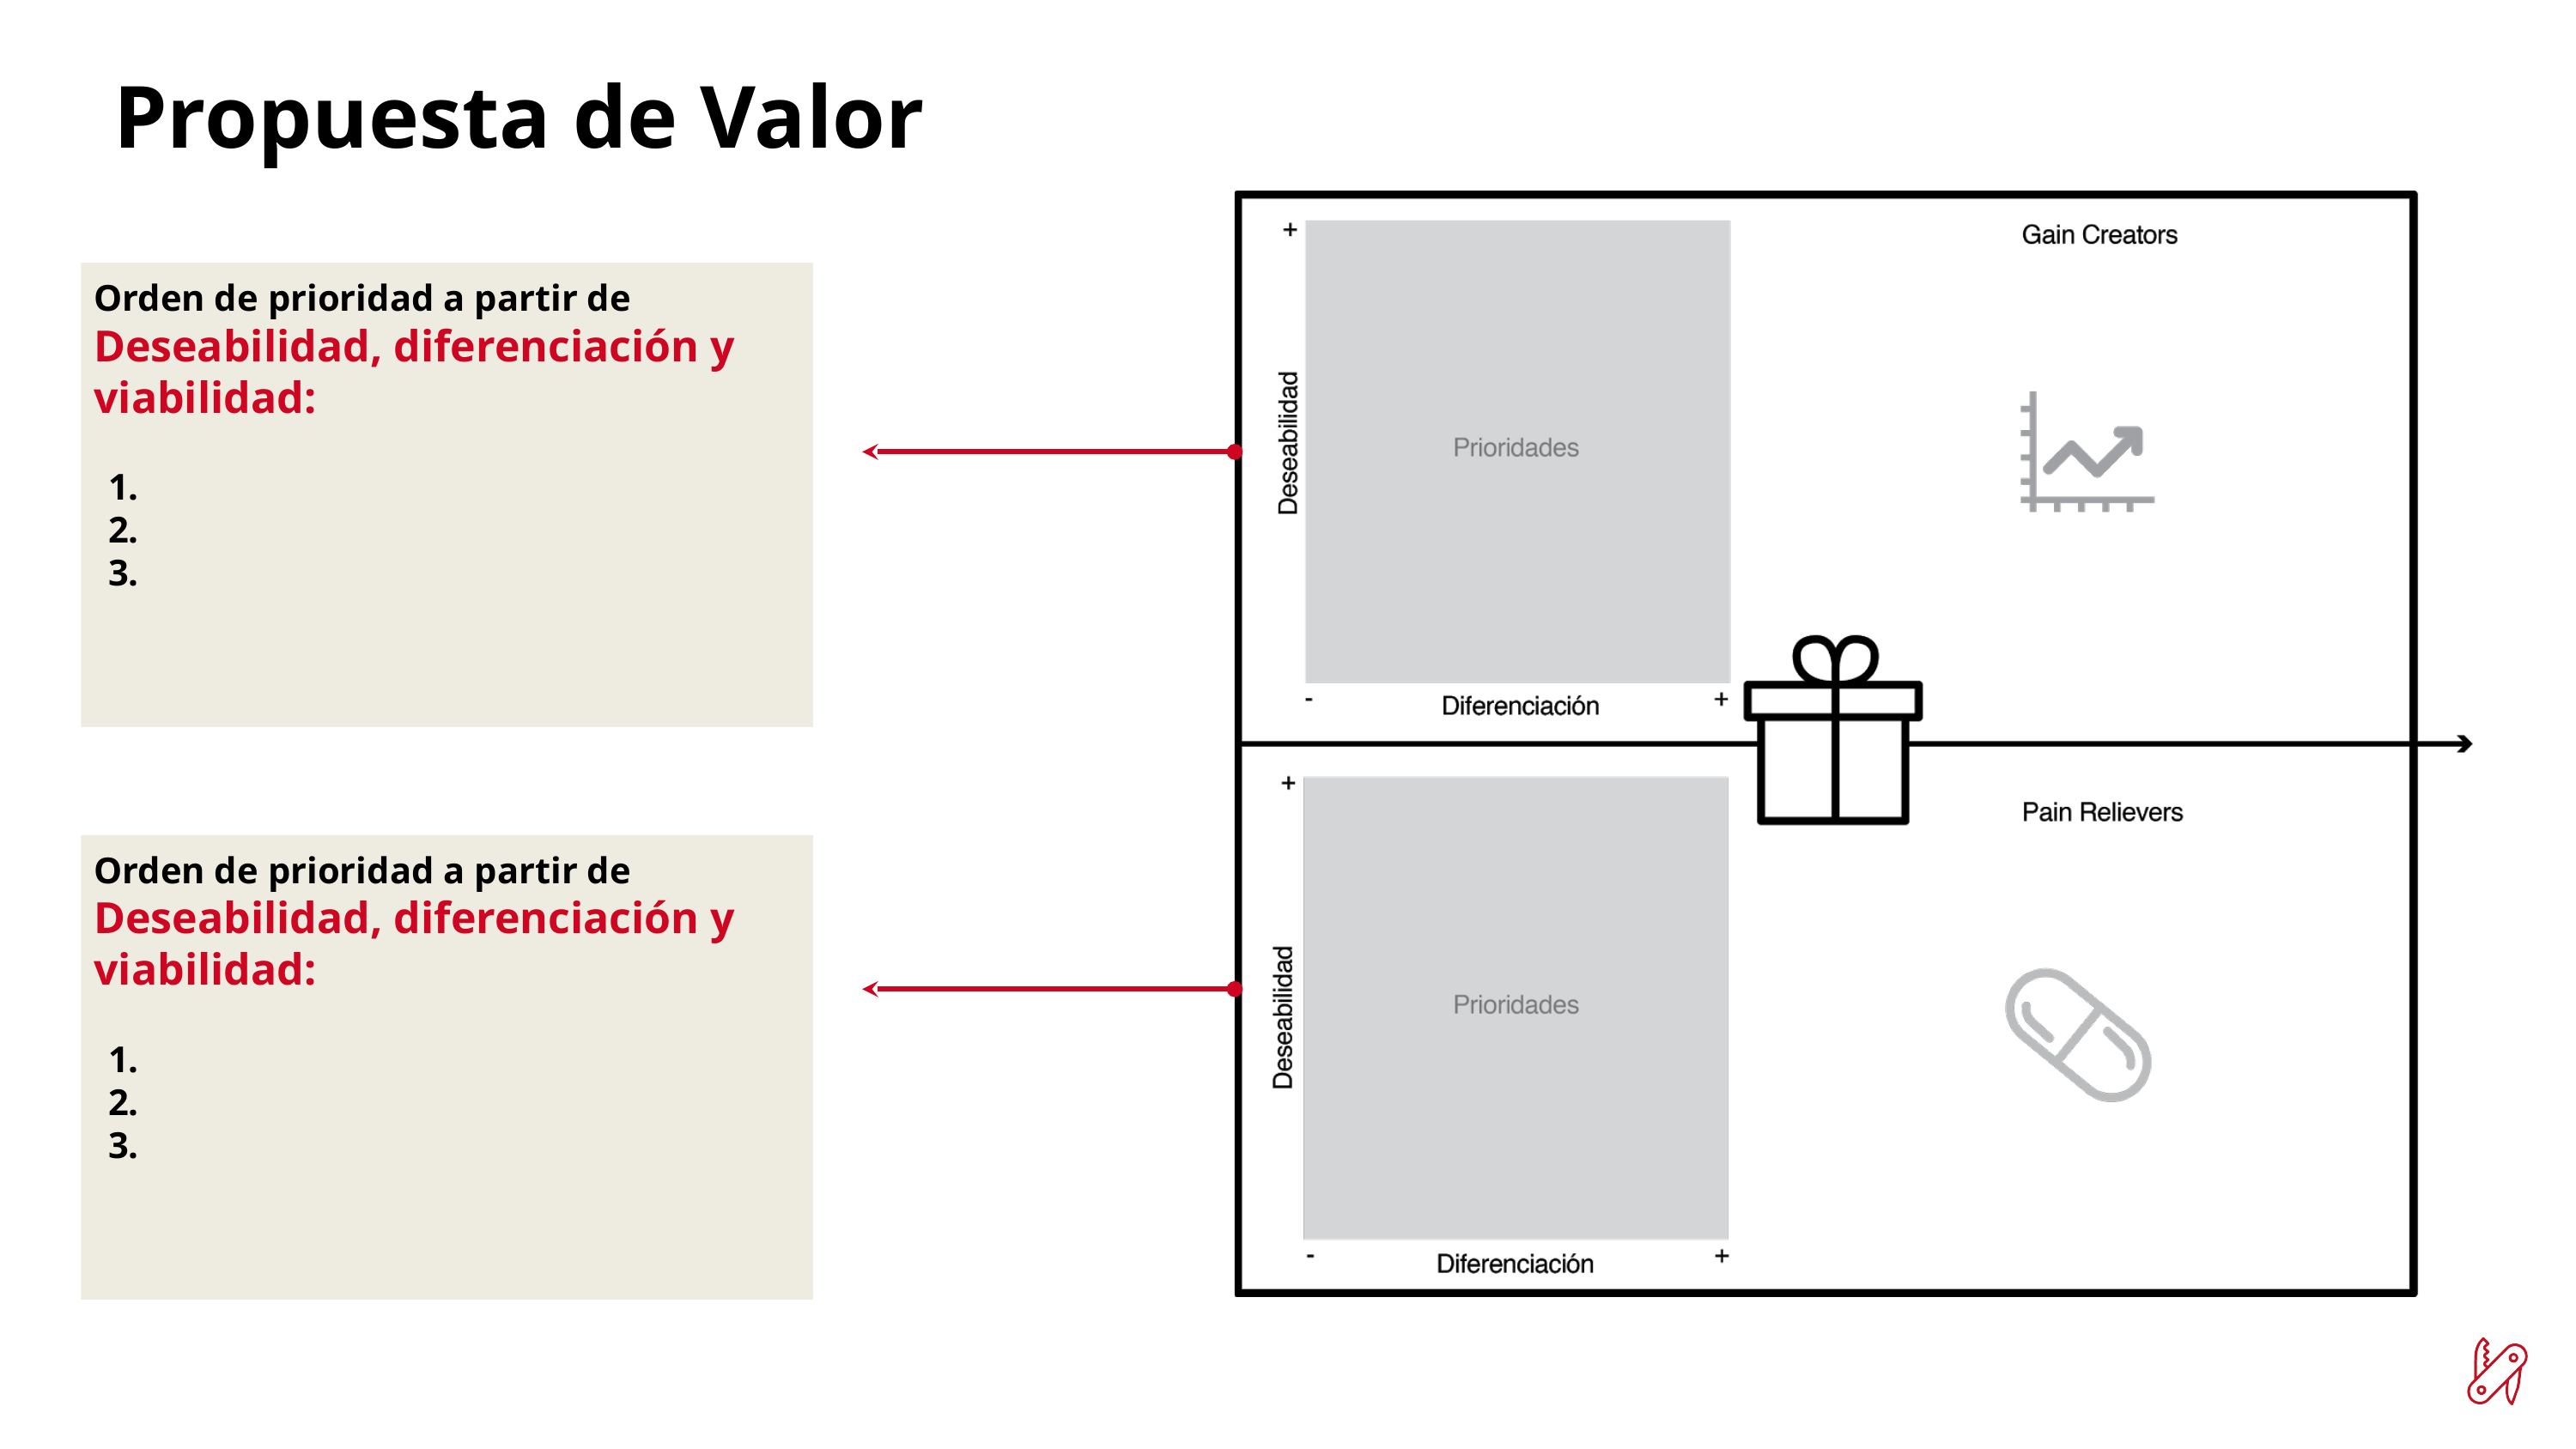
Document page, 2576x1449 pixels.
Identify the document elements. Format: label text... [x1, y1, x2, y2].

picture [1234, 191, 2488, 1322]
picture [2452, 1325, 2545, 1417]
text_box Orden de prioridad a partir de Deseabilidad, diferenciación y viabilidad: [81, 262, 813, 727]
title Propuesta de Valor [88, 83, 2488, 191]
text_box Orden de prioridad a partir de Deseabilidad, diferenciación y viabilidad: [81, 834, 813, 1300]
